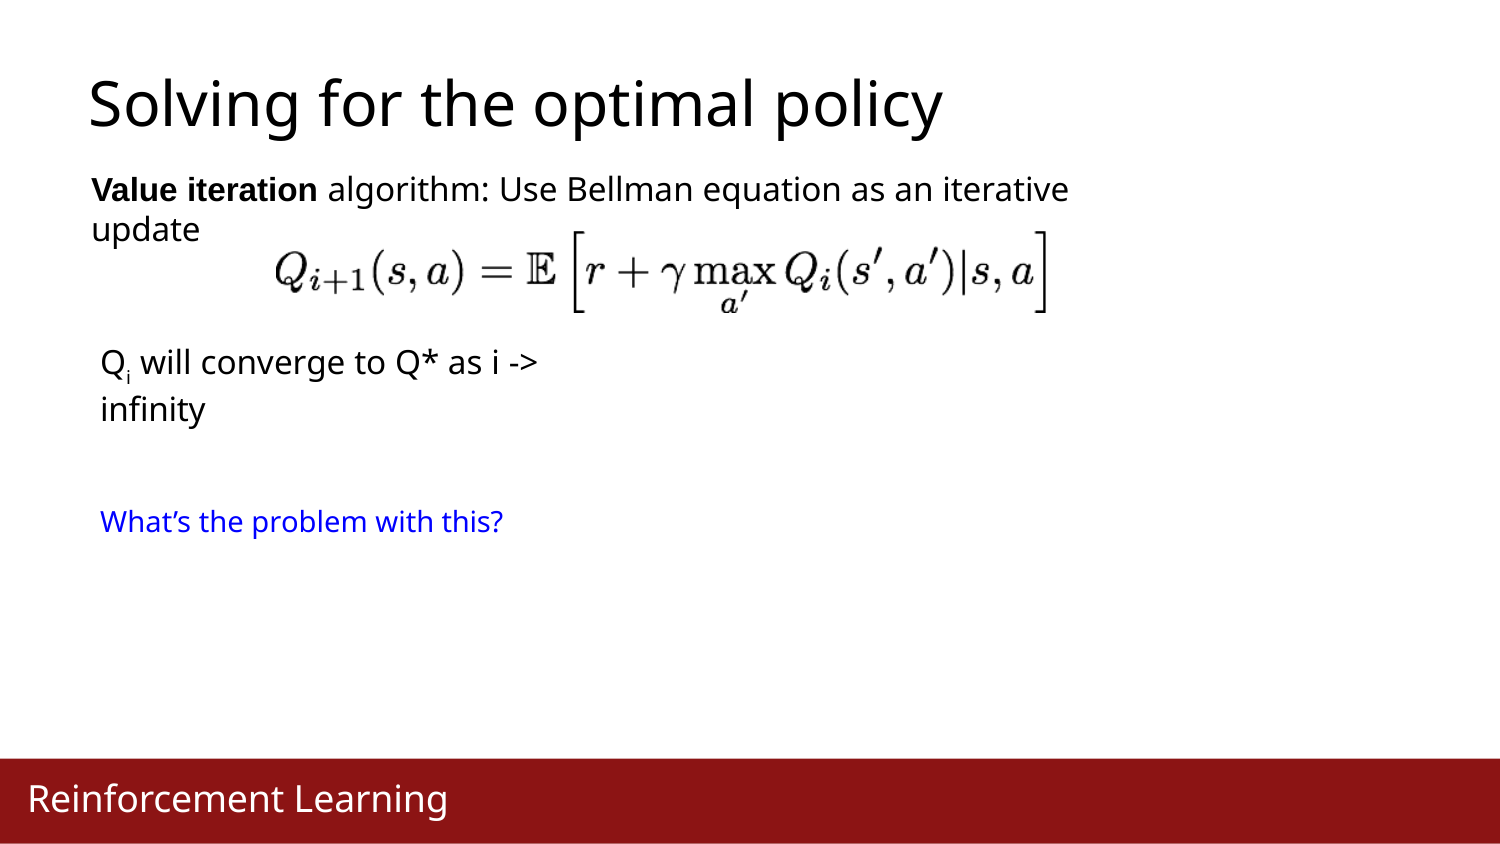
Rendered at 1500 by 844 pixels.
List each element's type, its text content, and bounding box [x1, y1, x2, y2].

title Solving for the optimal policy [47, 24, 1426, 205]
text_box Value iteration algorithm: Use Bellman equation as an iterative update [89, 166, 1142, 249]
text_box Qi will converge to Q* as i -> infinity What’s the problem with this? [91, 339, 631, 539]
footer Reinforcement Learning [24, 776, 767, 844]
picture [276, 230, 1047, 313]
